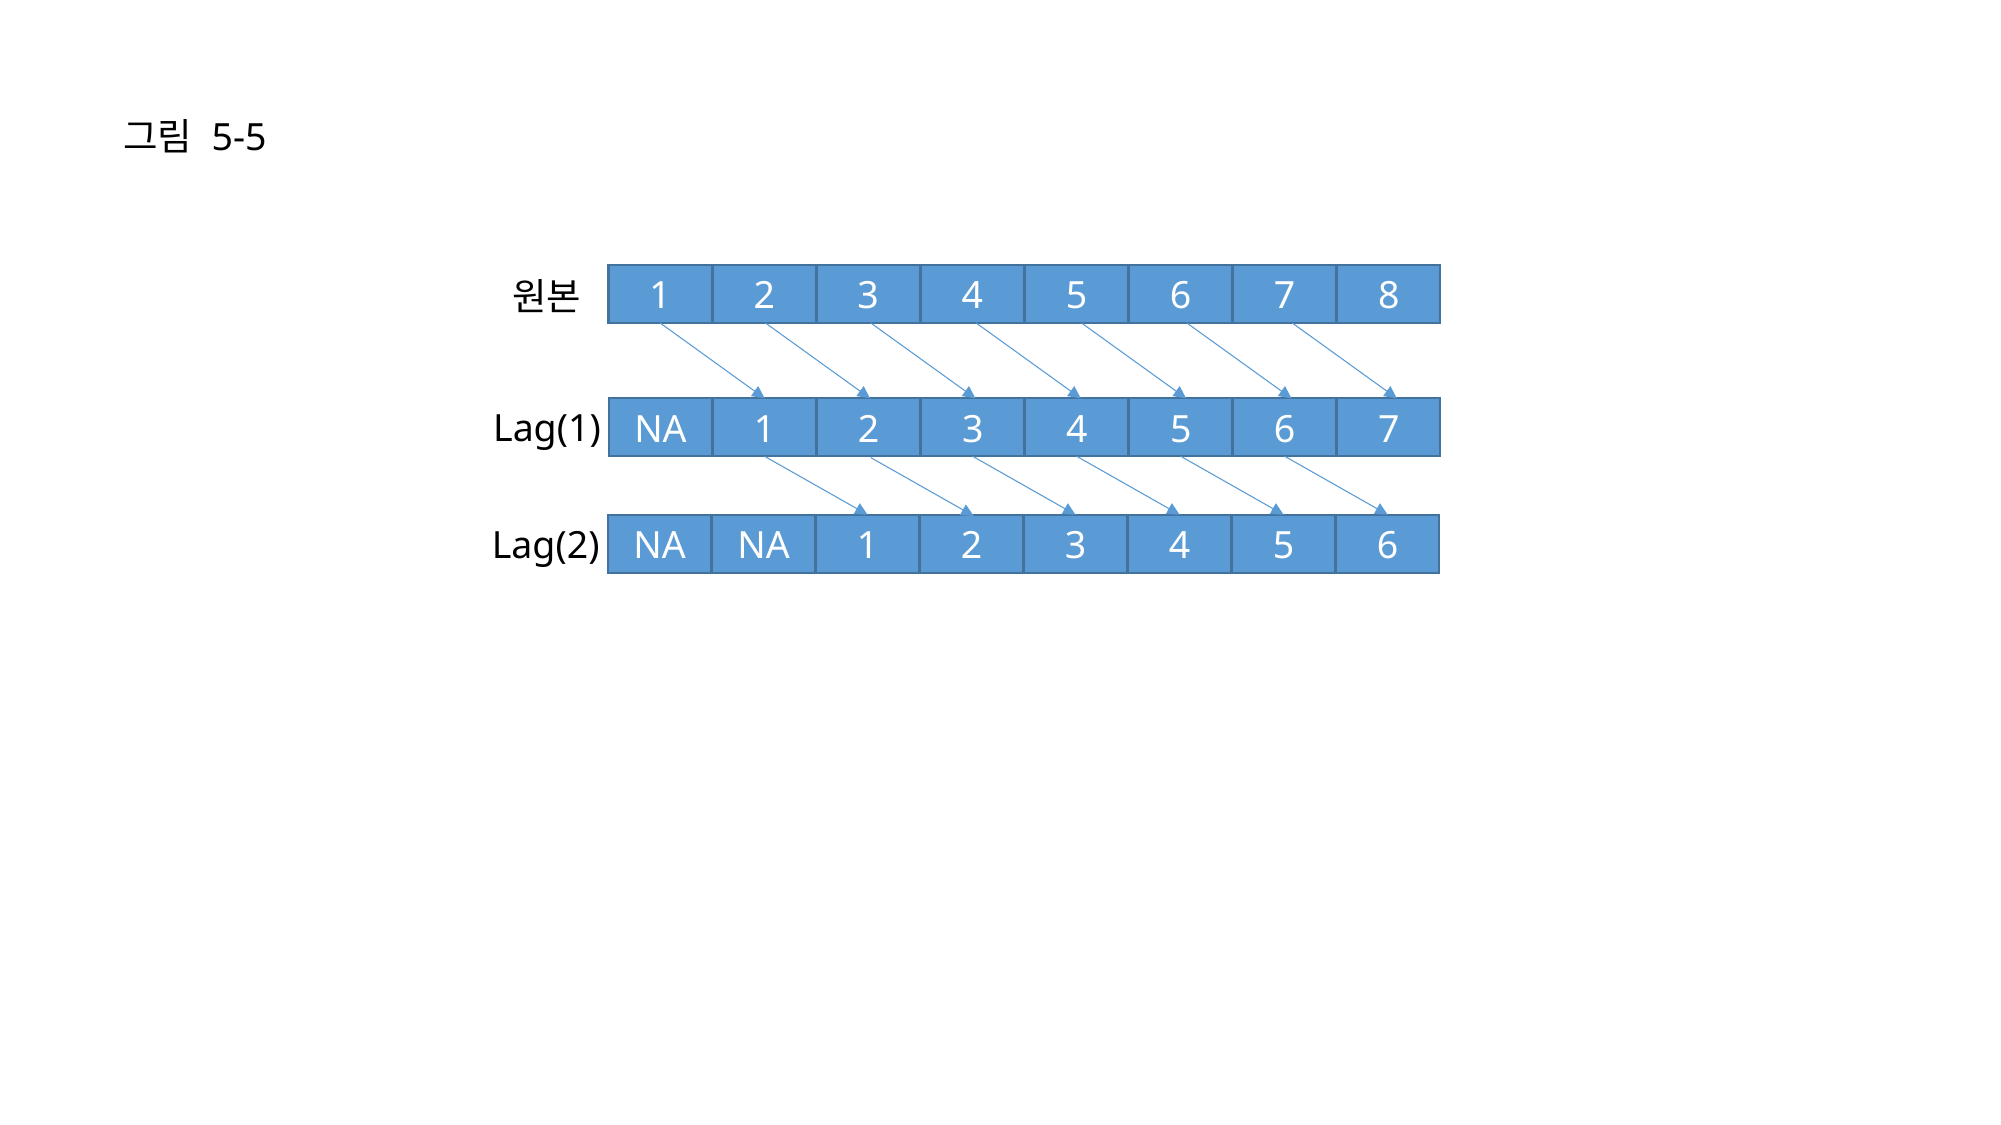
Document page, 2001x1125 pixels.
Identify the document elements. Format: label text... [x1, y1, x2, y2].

text_box 3 [816, 264, 920, 322]
text_box 3 [920, 399, 1024, 457]
text_box 2 [816, 399, 920, 457]
text_box 7 [1336, 397, 1441, 457]
text_box NA [616, 397, 712, 457]
text_box 6 [1128, 264, 1232, 322]
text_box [1186, 322, 1292, 399]
text_box 6 [1335, 514, 1440, 574]
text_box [870, 322, 976, 399]
text_box NA [711, 514, 815, 574]
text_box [976, 322, 1081, 399]
text_box 5 [1024, 264, 1128, 322]
text_box 4 [1024, 399, 1128, 456]
text_box NA [615, 514, 711, 574]
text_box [765, 322, 870, 399]
text_box 1 [815, 514, 919, 574]
text_box 5 [1231, 515, 1335, 574]
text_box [870, 457, 974, 516]
text_box 8 [1336, 264, 1441, 324]
text_box Lag(2) [477, 513, 615, 574]
text_box 3 [1023, 515, 1127, 574]
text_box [1180, 456, 1284, 515]
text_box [1284, 456, 1388, 515]
text_box 2 [919, 515, 1023, 574]
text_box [1292, 322, 1397, 399]
text_box Lag(1) [478, 397, 616, 457]
text_box 5 [1128, 399, 1232, 456]
text_box 6 [1232, 399, 1336, 456]
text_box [764, 456, 868, 515]
text_box 1 [607, 264, 712, 324]
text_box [1081, 322, 1186, 399]
text_box 4 [1127, 515, 1231, 574]
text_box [660, 322, 765, 399]
text_box 그림 5-5 [108, 105, 282, 165]
text_box 1 [712, 399, 816, 457]
text_box 원본 [497, 265, 597, 326]
text_box 7 [1232, 264, 1336, 322]
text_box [1076, 456, 1180, 515]
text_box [972, 456, 1076, 515]
text_box 4 [920, 264, 1024, 322]
text_box 2 [712, 264, 816, 322]
